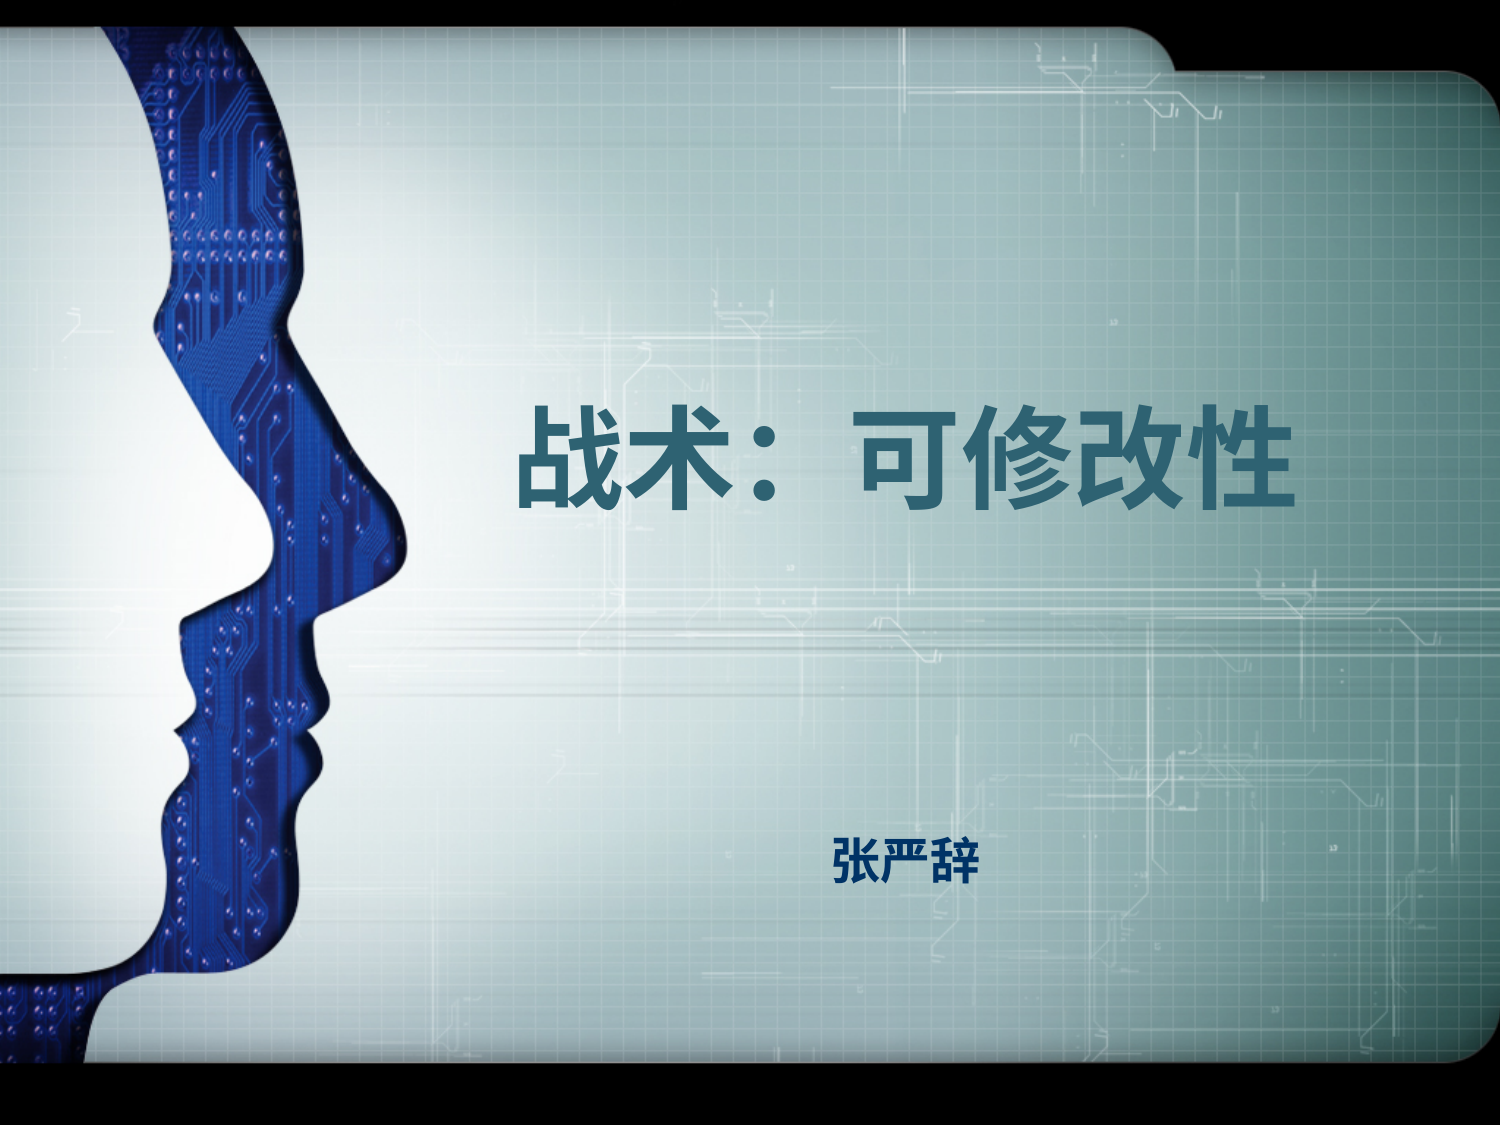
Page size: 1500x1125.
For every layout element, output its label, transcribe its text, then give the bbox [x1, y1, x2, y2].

title 战术：可修改性 [360, 275, 1450, 725]
picture [0, 0, 1500, 1125]
subtitle 张严辞 [403, 822, 1407, 948]
